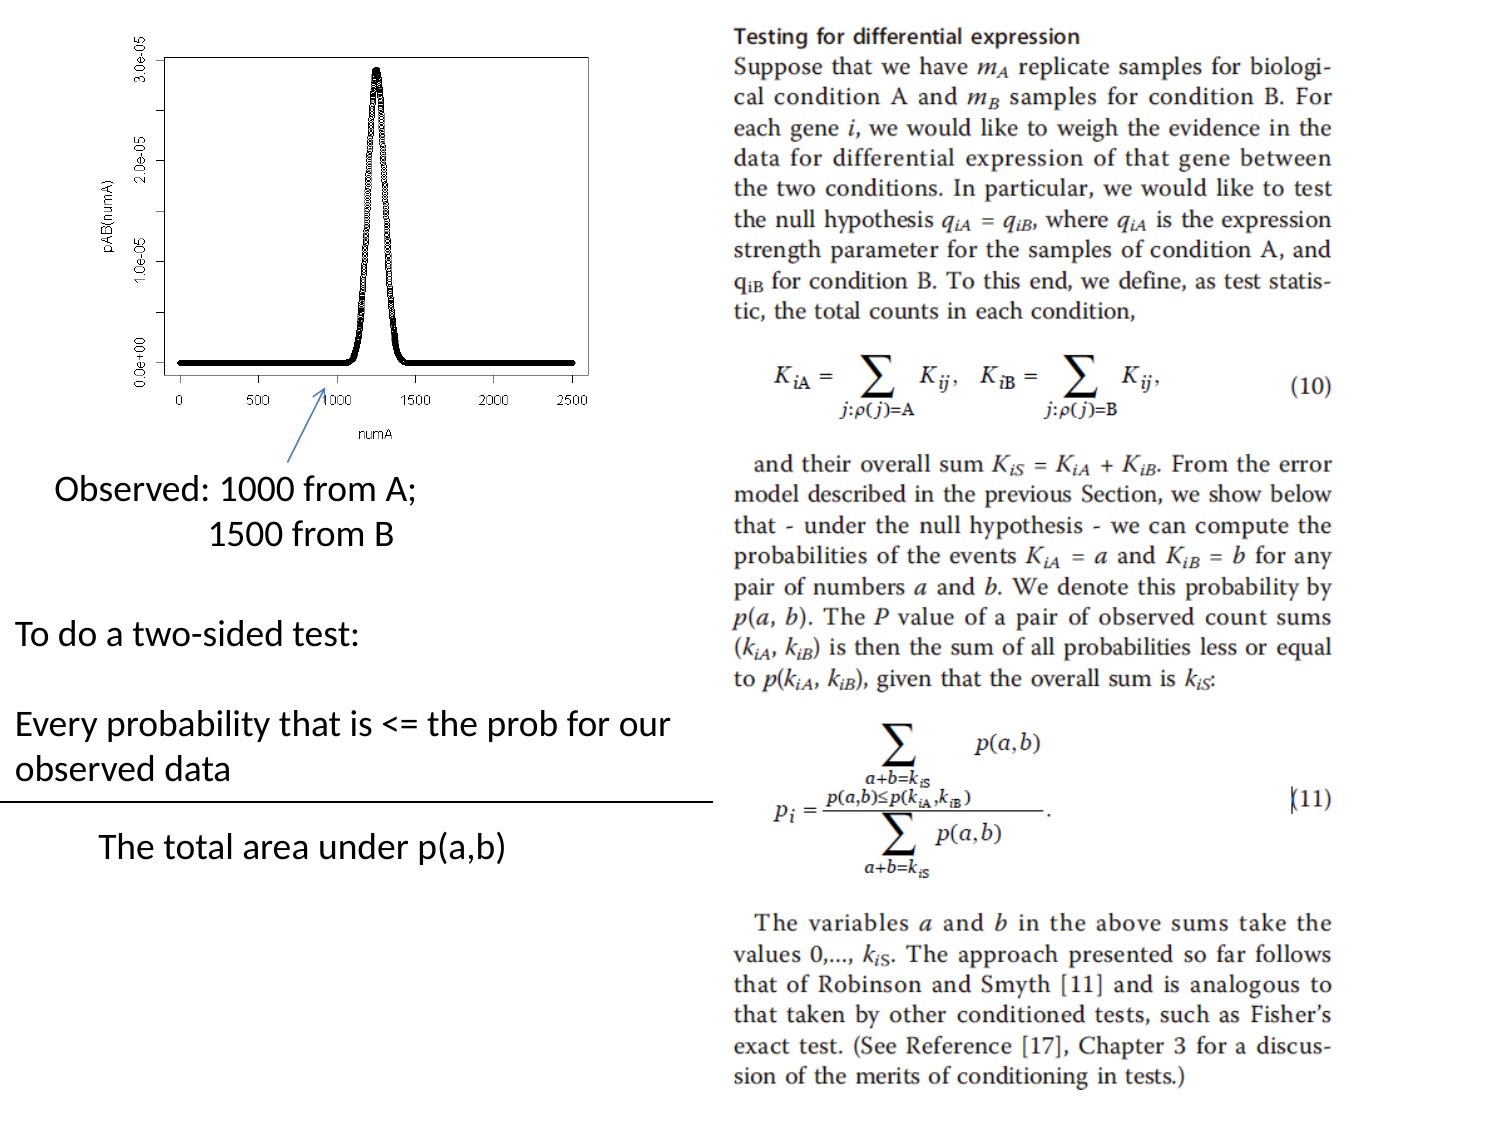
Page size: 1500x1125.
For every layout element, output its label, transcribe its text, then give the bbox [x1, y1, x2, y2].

picture [99, 0, 590, 458]
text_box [287, 387, 326, 463]
picture [724, 0, 1388, 1090]
text_box To do a two-sided test: Every probability that is <= the prob for our observed data [0, 601, 719, 797]
text_box Observed: 1000 from A; 1500 from B [39, 456, 433, 562]
text_box The total area under p(a,b) [83, 814, 523, 875]
